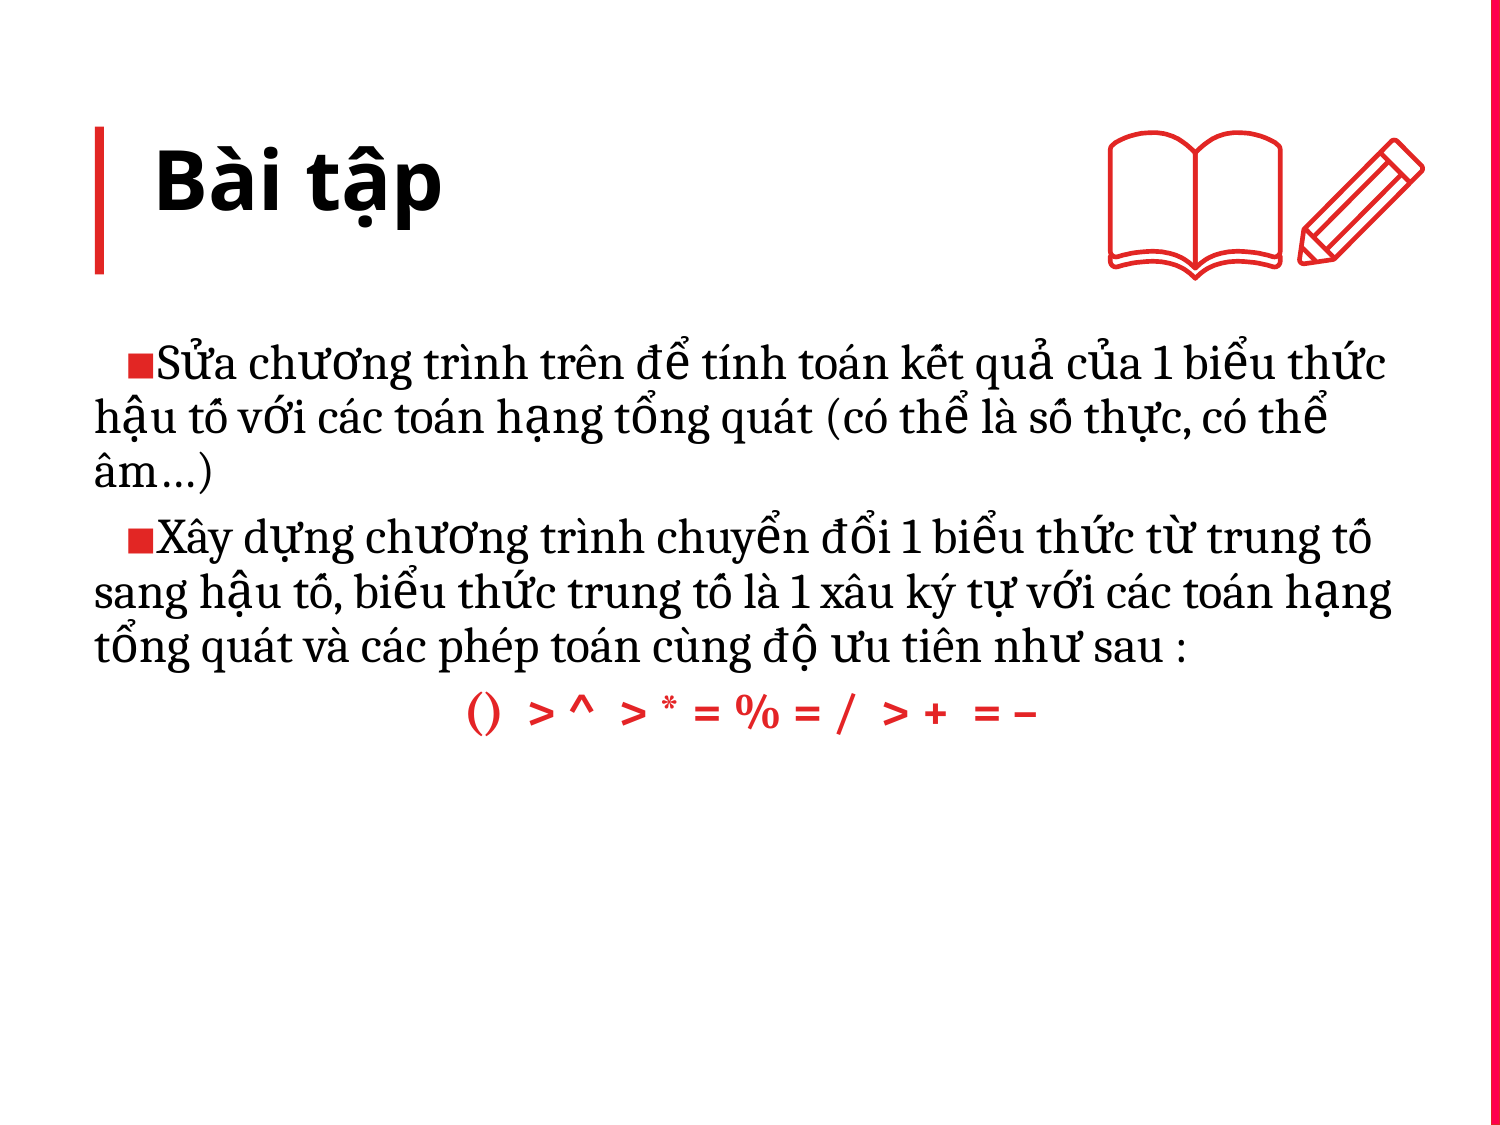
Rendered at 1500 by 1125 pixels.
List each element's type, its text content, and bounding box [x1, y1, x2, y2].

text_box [1299, 139, 1424, 265]
list Sửa chương trình trên để tính toán kết quả của 1 biểu thức hậu tố với các toán hạng tổng quát (có thể là số thực, có thể âm…) Xây dựng chương trình chuyển đổi 1 biểu thức từ trung tố sang hậu tố, biểu thức trung tố là 1 xâu ký tự với các toán hạng tổng quát và các phép toán cùng độ ưu tiên như sau : () > ^ > * = % = / > + = – [79, 321, 1423, 1042]
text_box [1110, 132, 1281, 279]
title Bài tập [137, 111, 749, 300]
